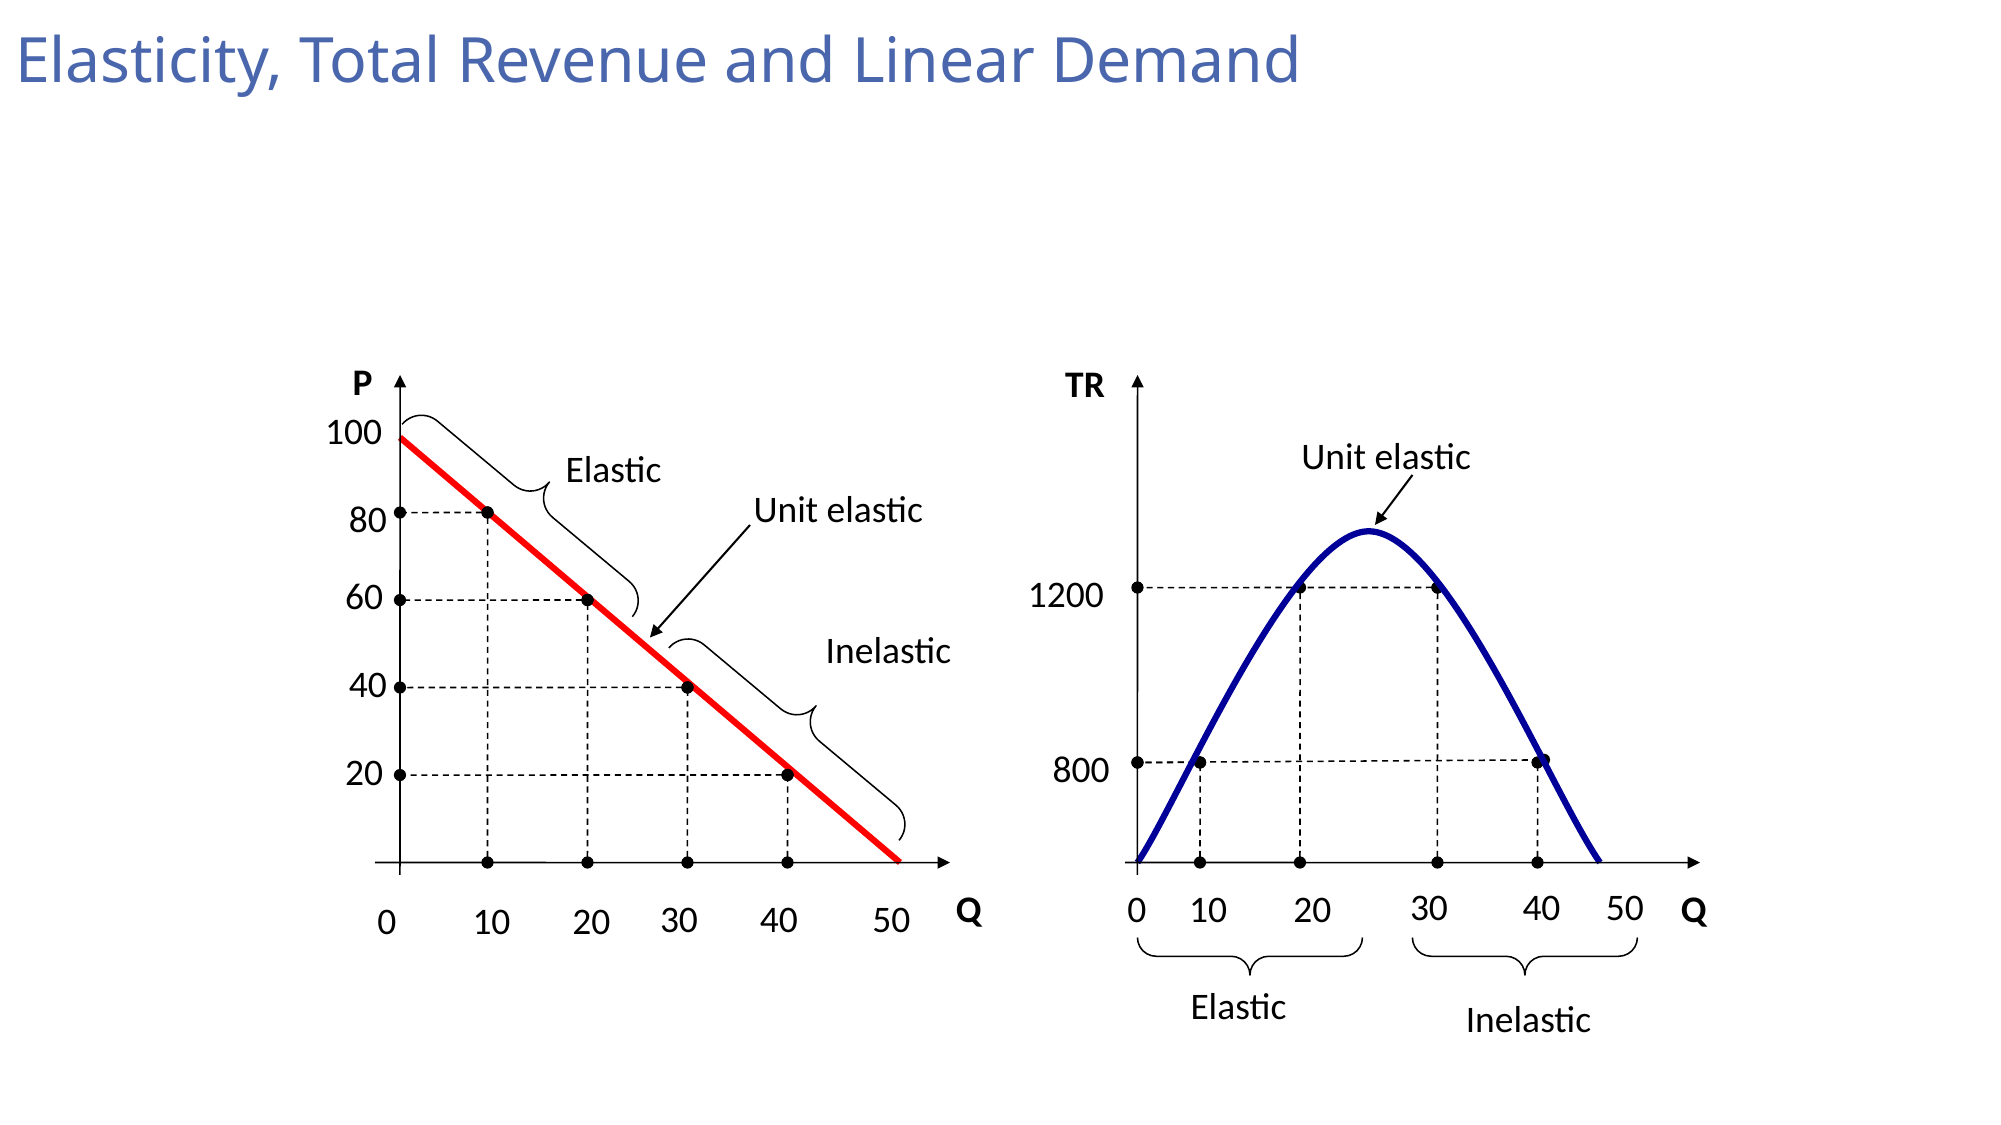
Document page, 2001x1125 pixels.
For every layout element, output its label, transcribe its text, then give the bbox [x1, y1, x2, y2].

text_box Q [1666, 877, 1722, 937]
text_box [1374, 485, 1406, 526]
text_box [1131, 375, 1144, 862]
text_box Inelastic [810, 618, 967, 679]
text_box 40 [312, 652, 399, 712]
text_box [1138, 756, 1191, 769]
text_box [476, 506, 494, 519]
text_box 30 [645, 887, 713, 948]
text_box [1131, 756, 1137, 769]
text_box 800 [1038, 737, 1125, 798]
text_box 50 [857, 887, 926, 948]
text_box 100 [310, 400, 398, 460]
text_box [781, 851, 794, 862]
text_box 20 [557, 889, 626, 950]
text_box [576, 593, 594, 607]
text_box 0 [1112, 877, 1162, 938]
text_box 60 [313, 565, 399, 625]
text_box 20 [1278, 877, 1347, 938]
text_box [401, 594, 407, 606]
text_box Unit elastic [1286, 424, 1486, 485]
text_box Unit elastic [738, 477, 939, 537]
text_box P [337, 350, 388, 400]
text_box 50 [1591, 875, 1659, 935]
text_box Q [940, 877, 997, 937]
text_box 20 [313, 740, 399, 800]
title Elasticity, Total Revenue and Linear Demand [0, 0, 1400, 125]
text_box 1200 [1013, 562, 1119, 623]
text_box [676, 681, 694, 694]
text_box [1138, 581, 1144, 594]
text_box Elastic [1175, 974, 1302, 1035]
text_box [781, 863, 794, 869]
text_box [1531, 863, 1544, 869]
text_box [481, 863, 494, 869]
text_box [401, 769, 407, 781]
text_box Inelastic [1450, 987, 1607, 1048]
text_box [402, 415, 639, 617]
text_box [681, 851, 694, 862]
text_box [681, 863, 694, 869]
text_box [481, 851, 494, 862]
text_box [1131, 581, 1137, 594]
text_box [1412, 937, 1638, 976]
text_box 40 [1507, 875, 1576, 935]
text_box [1541, 753, 1551, 766]
text_box 40 [745, 887, 813, 948]
text_box 10 [457, 889, 526, 950]
text_box [393, 375, 407, 862]
text_box 10 [1174, 877, 1243, 938]
text_box 30 [1395, 875, 1463, 935]
text_box [1193, 863, 1207, 869]
text_box [649, 537, 740, 638]
text_box 80 [312, 487, 399, 548]
text_box [668, 639, 905, 841]
text_box 0 [362, 889, 412, 950]
text_box [776, 768, 794, 782]
text_box [374, 856, 950, 869]
text_box [402, 681, 407, 694]
text_box [581, 863, 594, 869]
text_box [1137, 937, 1363, 974]
text_box [402, 506, 407, 519]
text_box TR [1050, 352, 1120, 412]
text_box [1124, 856, 1700, 869]
text_box [1431, 863, 1444, 869]
text_box [581, 851, 594, 862]
text_box [1138, 531, 1600, 862]
text_box Elastic [550, 437, 677, 498]
text_box [1293, 863, 1307, 869]
